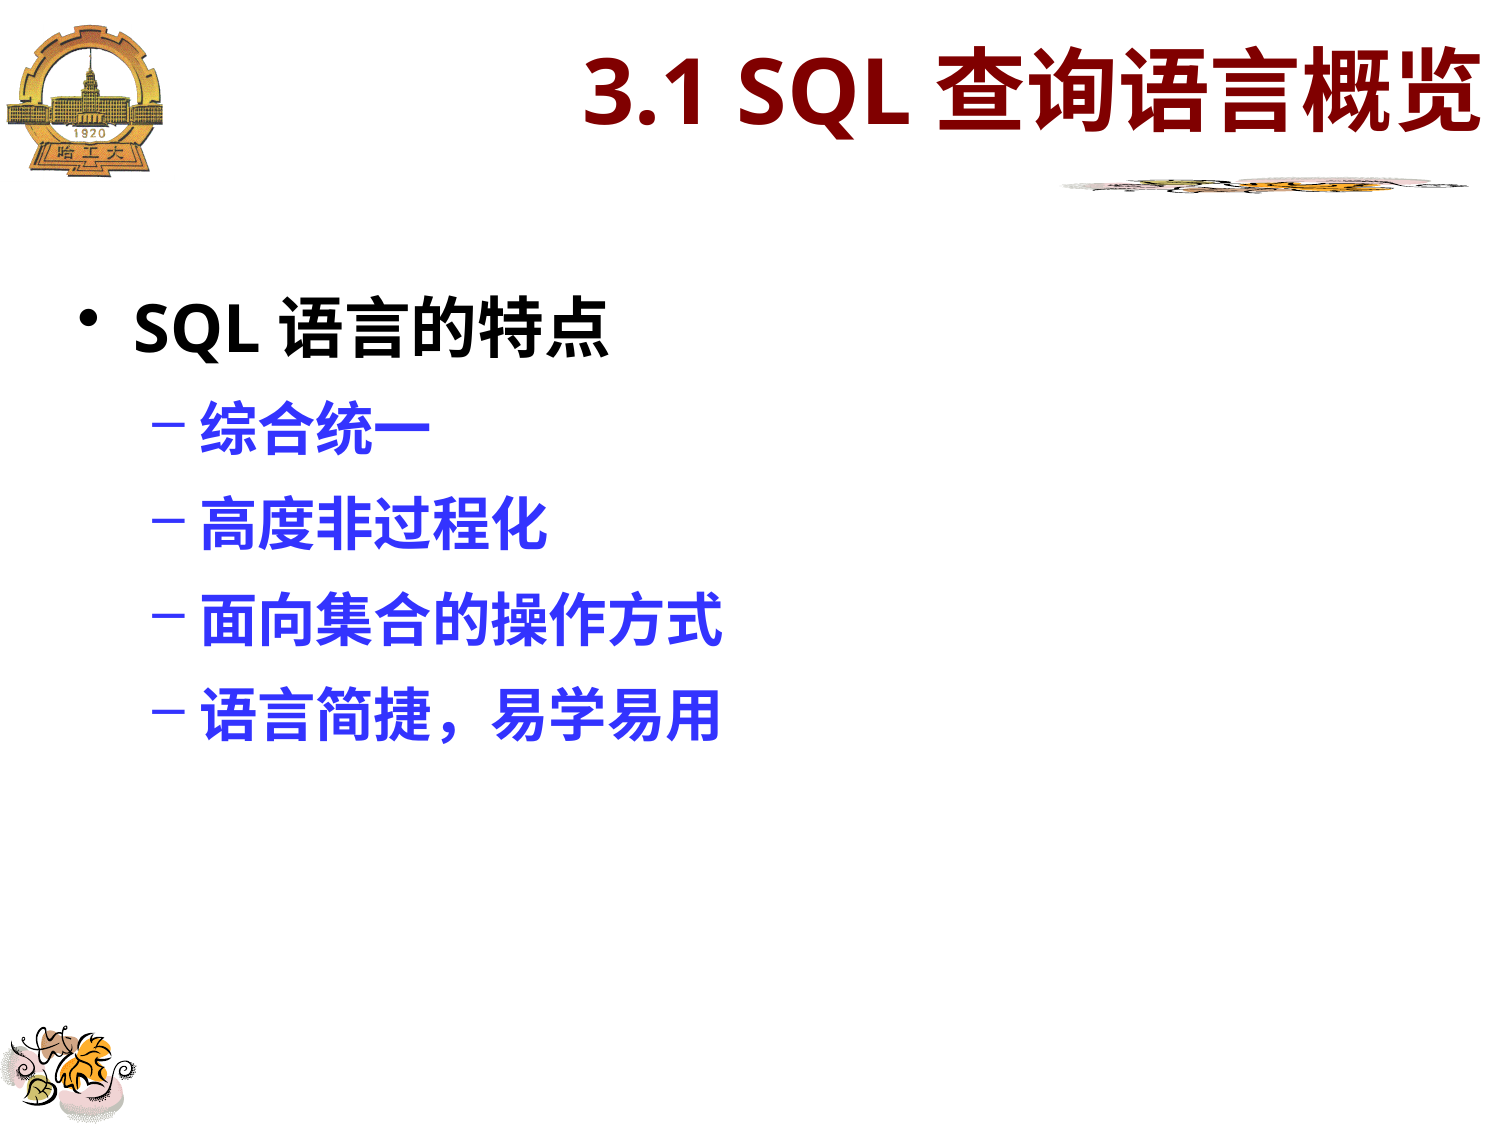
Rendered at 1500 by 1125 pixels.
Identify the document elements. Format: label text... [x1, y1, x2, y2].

picture [0, 24, 175, 182]
list SQL语言的特点 综合统一 高度非过程化 面向集合的操作方式 语言简捷，易学易用 [62, 262, 1413, 1006]
title 3.1 SQL查询语言概览 [162, 0, 1500, 176]
